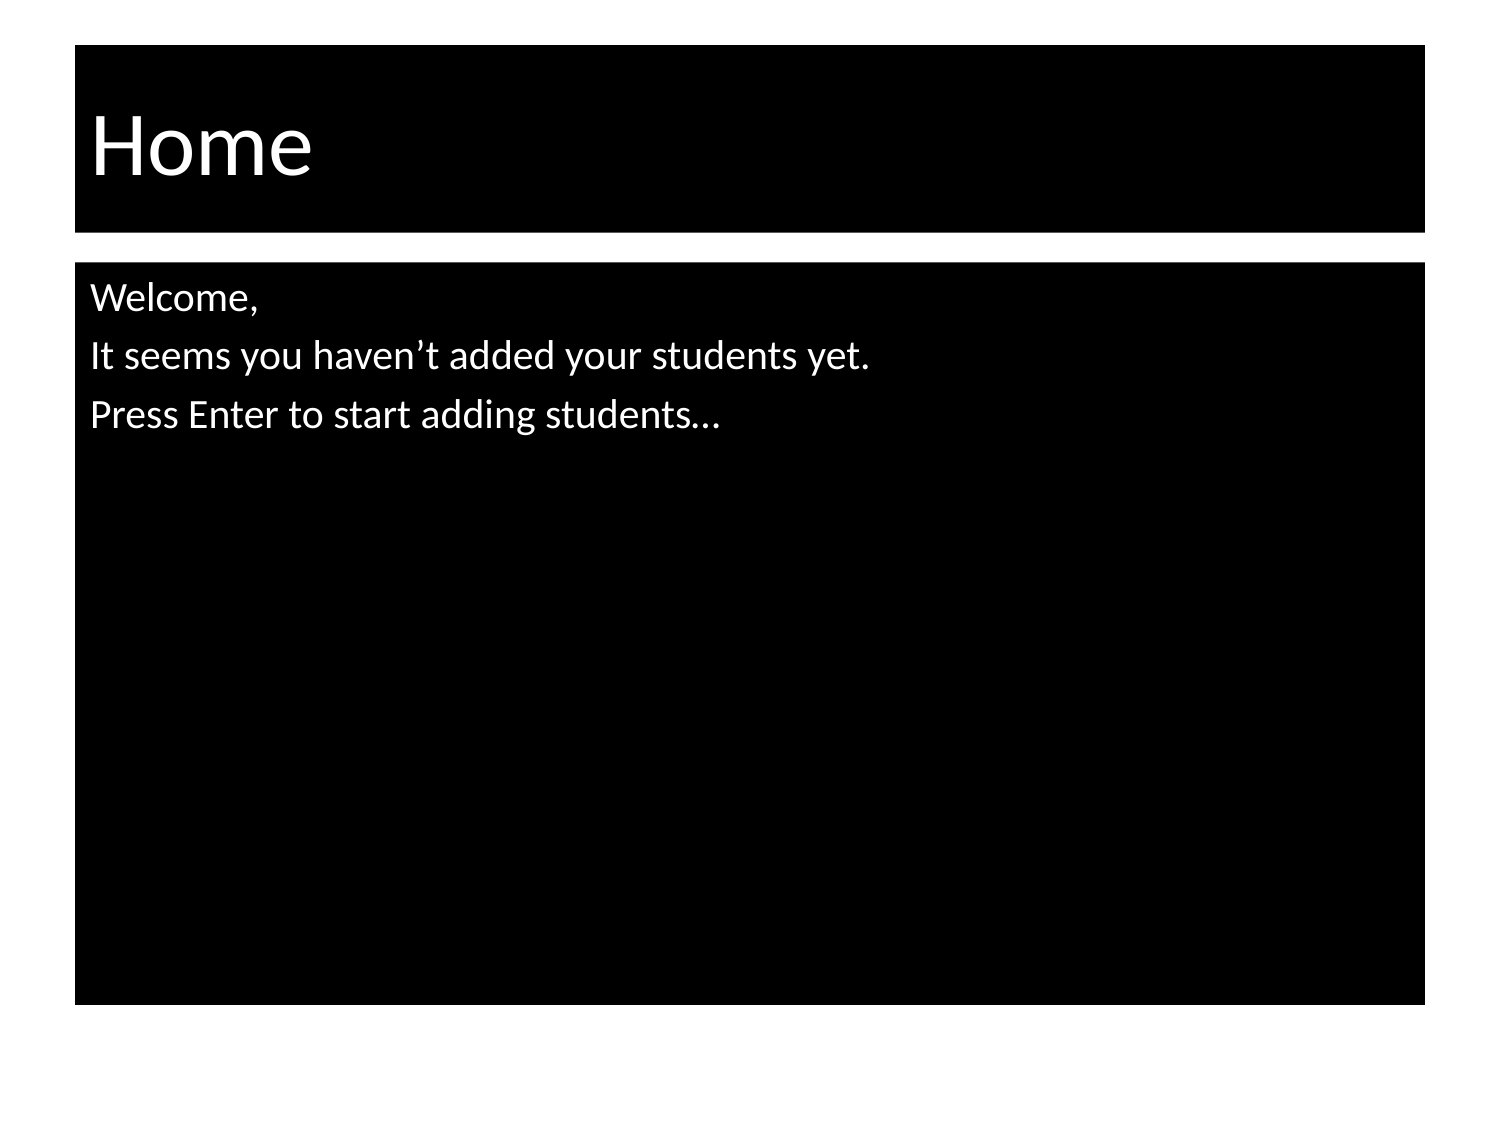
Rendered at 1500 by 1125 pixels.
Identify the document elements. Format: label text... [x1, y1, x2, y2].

list Welcome, It seems you haven’t added your students yet. Press Enter to start adding students… [75, 262, 1425, 1005]
title Home [75, 45, 1425, 233]
